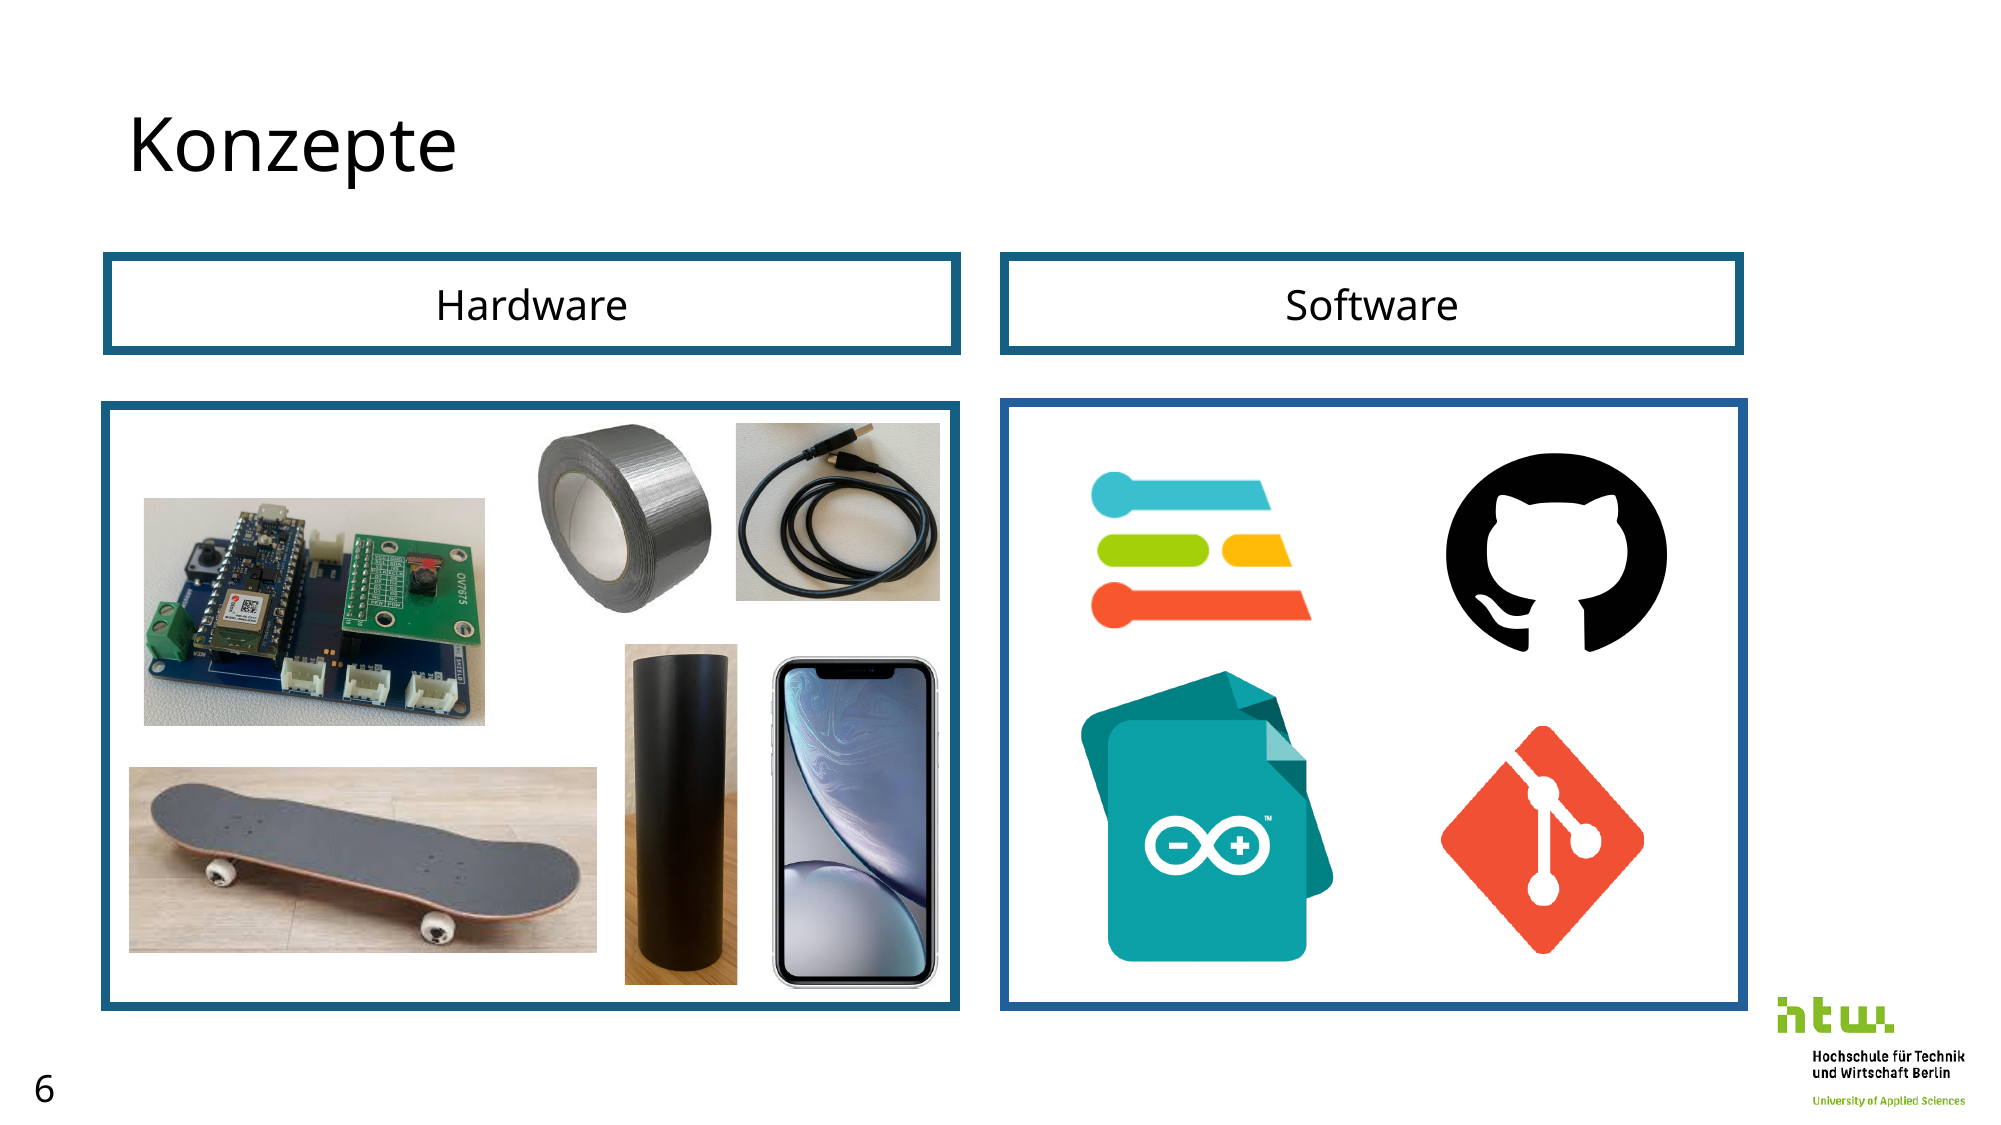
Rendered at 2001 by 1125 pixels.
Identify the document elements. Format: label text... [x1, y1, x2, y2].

picture [624, 644, 738, 985]
picture [735, 409, 940, 615]
picture [1015, 372, 1375, 973]
picture [1440, 726, 1645, 955]
text_box Software [1003, 255, 1741, 352]
title Konzepte [112, 38, 1838, 257]
picture [768, 654, 941, 990]
text_box [1003, 401, 1744, 1008]
text_box 6 [18, 1057, 204, 1118]
picture [128, 766, 598, 953]
text_box [104, 404, 957, 1008]
picture [1440, 446, 1673, 659]
picture [524, 422, 726, 614]
text_box Hardware [106, 255, 958, 352]
picture [1742, 978, 2000, 1123]
picture [143, 497, 486, 727]
